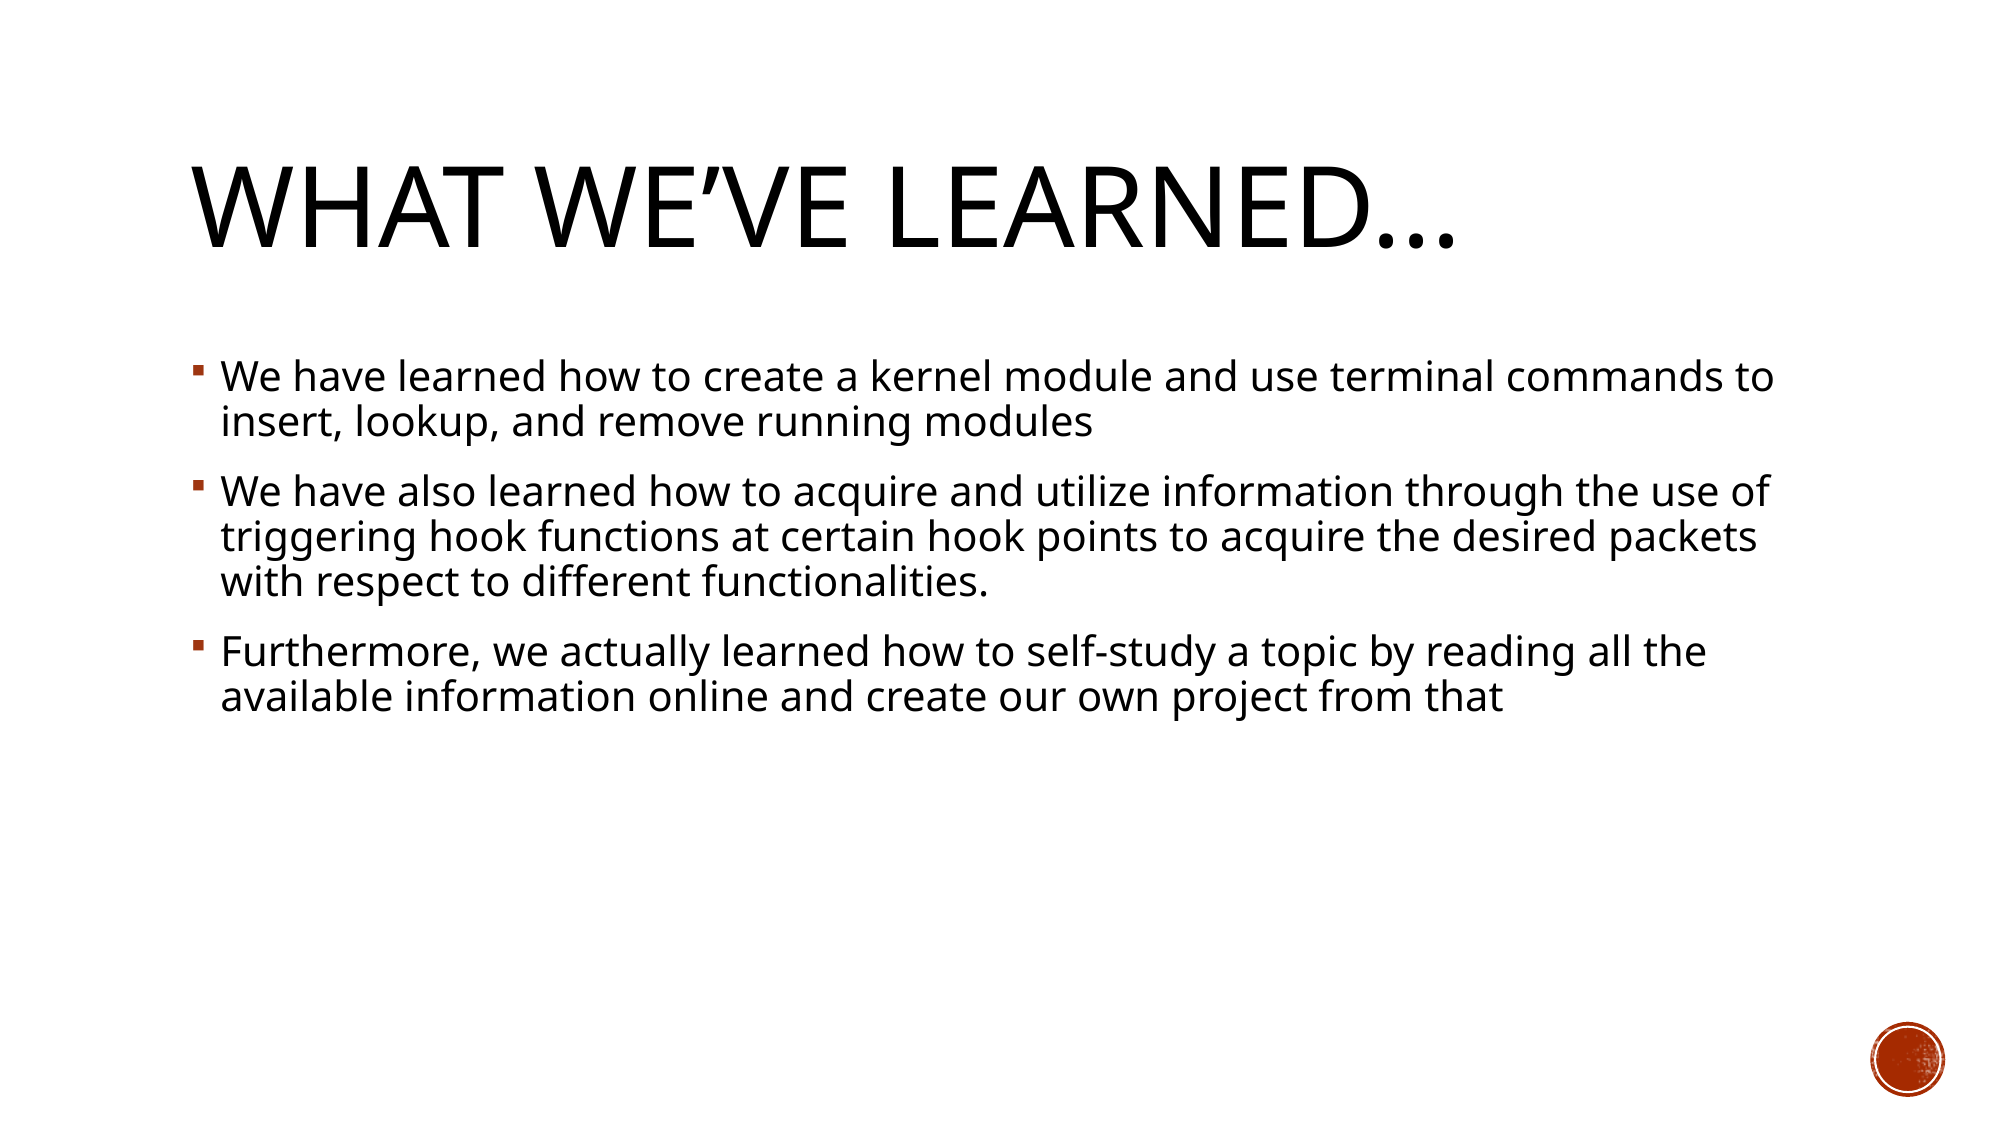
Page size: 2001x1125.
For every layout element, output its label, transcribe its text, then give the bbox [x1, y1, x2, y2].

title What we’ve learned... [175, 79, 1826, 344]
list We have learned how to create a kernel module and use terminal commands to insert, lookup, and remove running modules We have also learned how to acquire and utilize information through the use of triggering hook functions at certain hook points to acquire the desired packets with respect to different functionalities. Furthermore, we actually learned how to self-study a topic by reading all the available information online and create our own project from that [175, 348, 1826, 1013]
